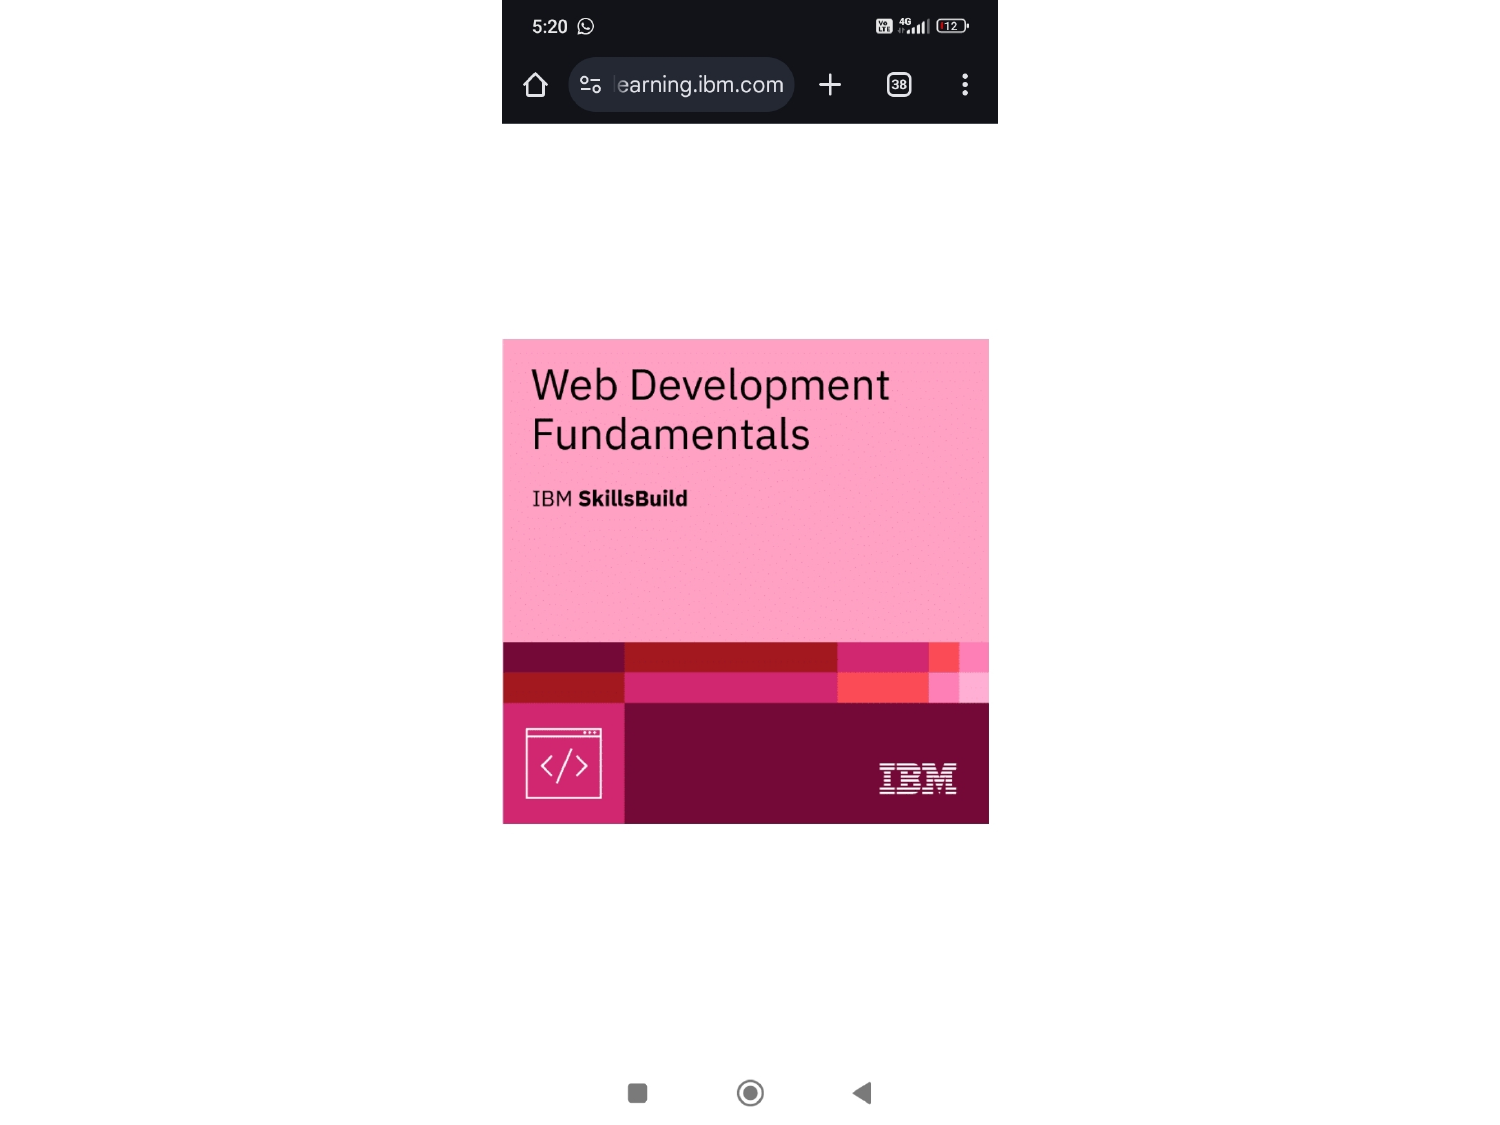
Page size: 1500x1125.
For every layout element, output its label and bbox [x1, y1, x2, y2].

picture [502, 0, 998, 1125]
